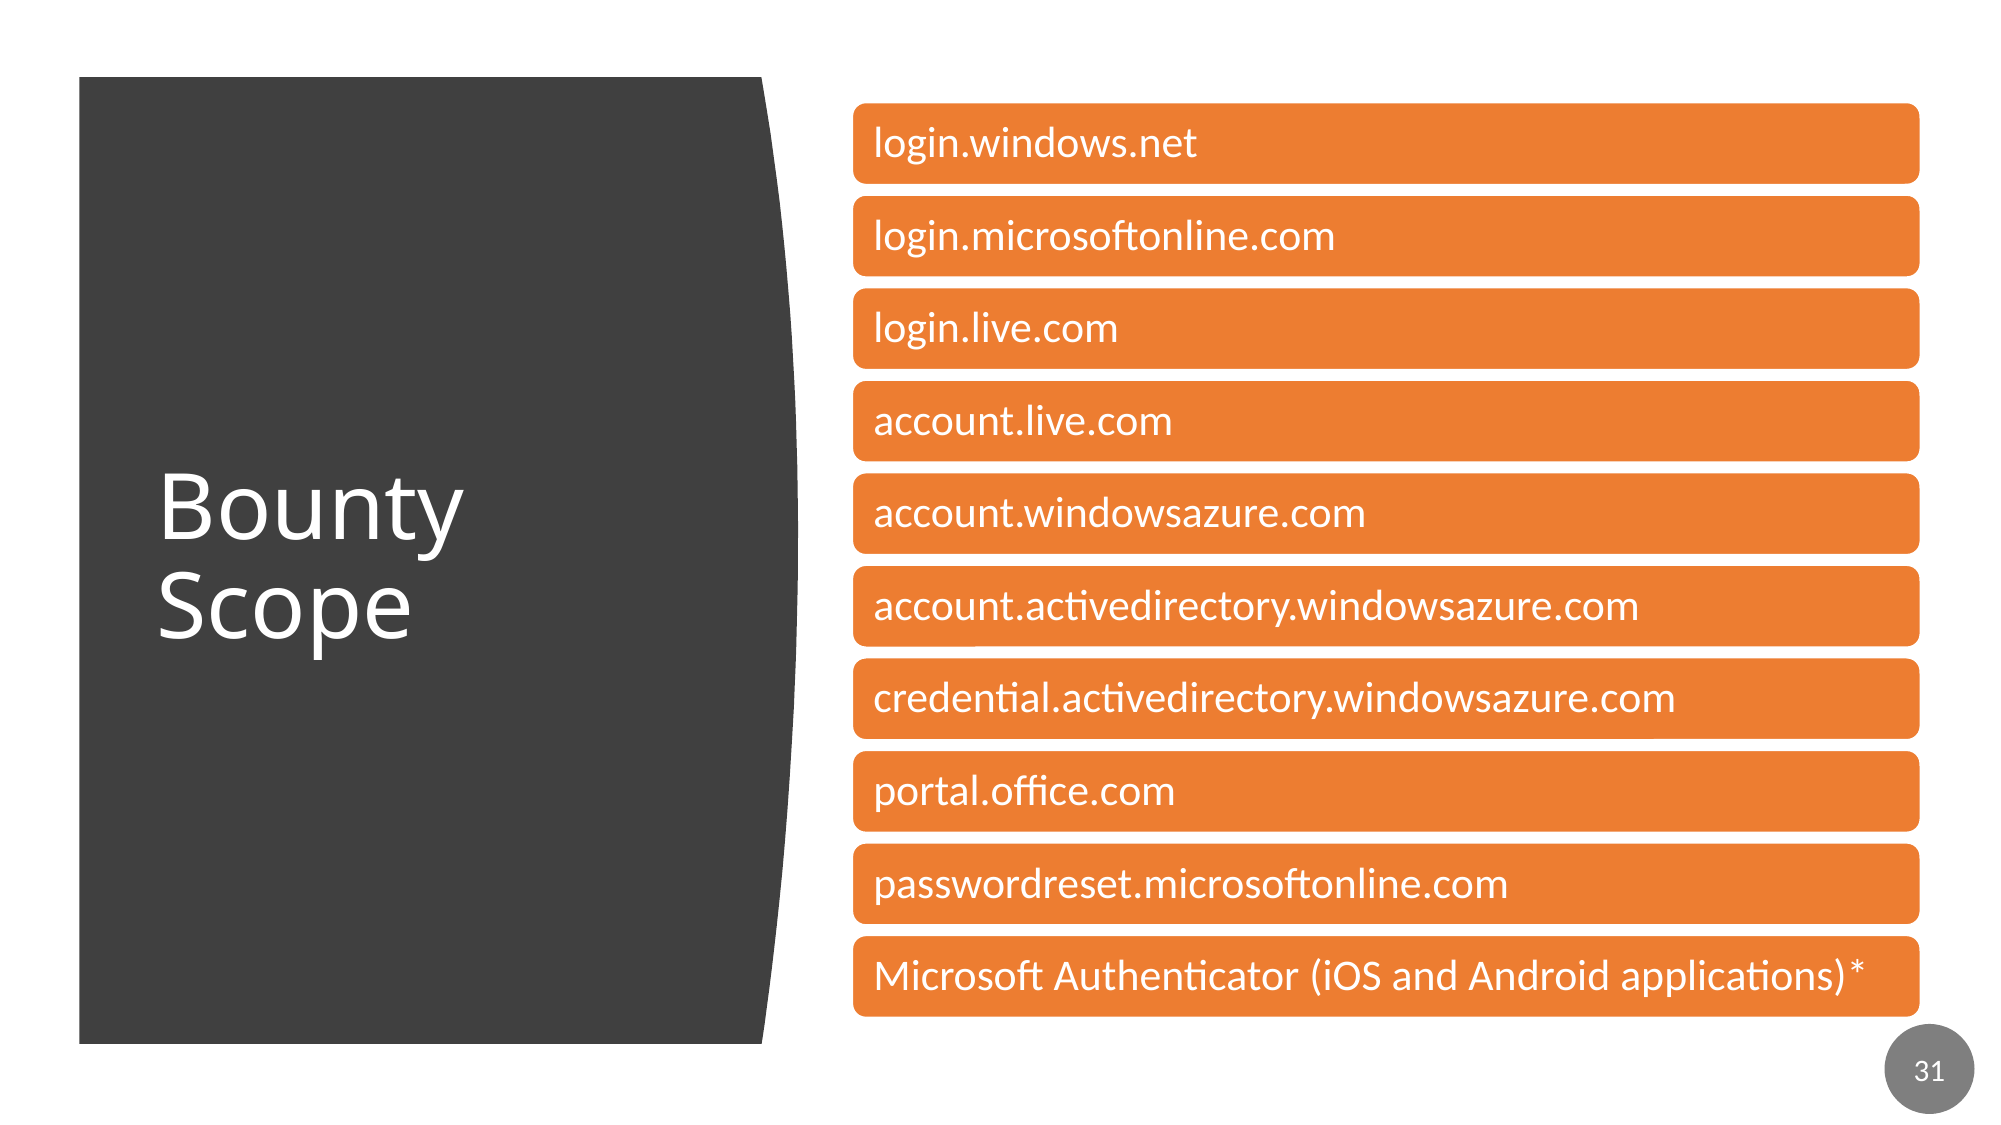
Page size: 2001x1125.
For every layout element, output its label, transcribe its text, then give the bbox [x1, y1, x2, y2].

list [852, 77, 1921, 1043]
text_box [78, 76, 800, 1045]
title Bounty Scope [141, 166, 702, 953]
slide_number 31 [1884, 1023, 1975, 1114]
